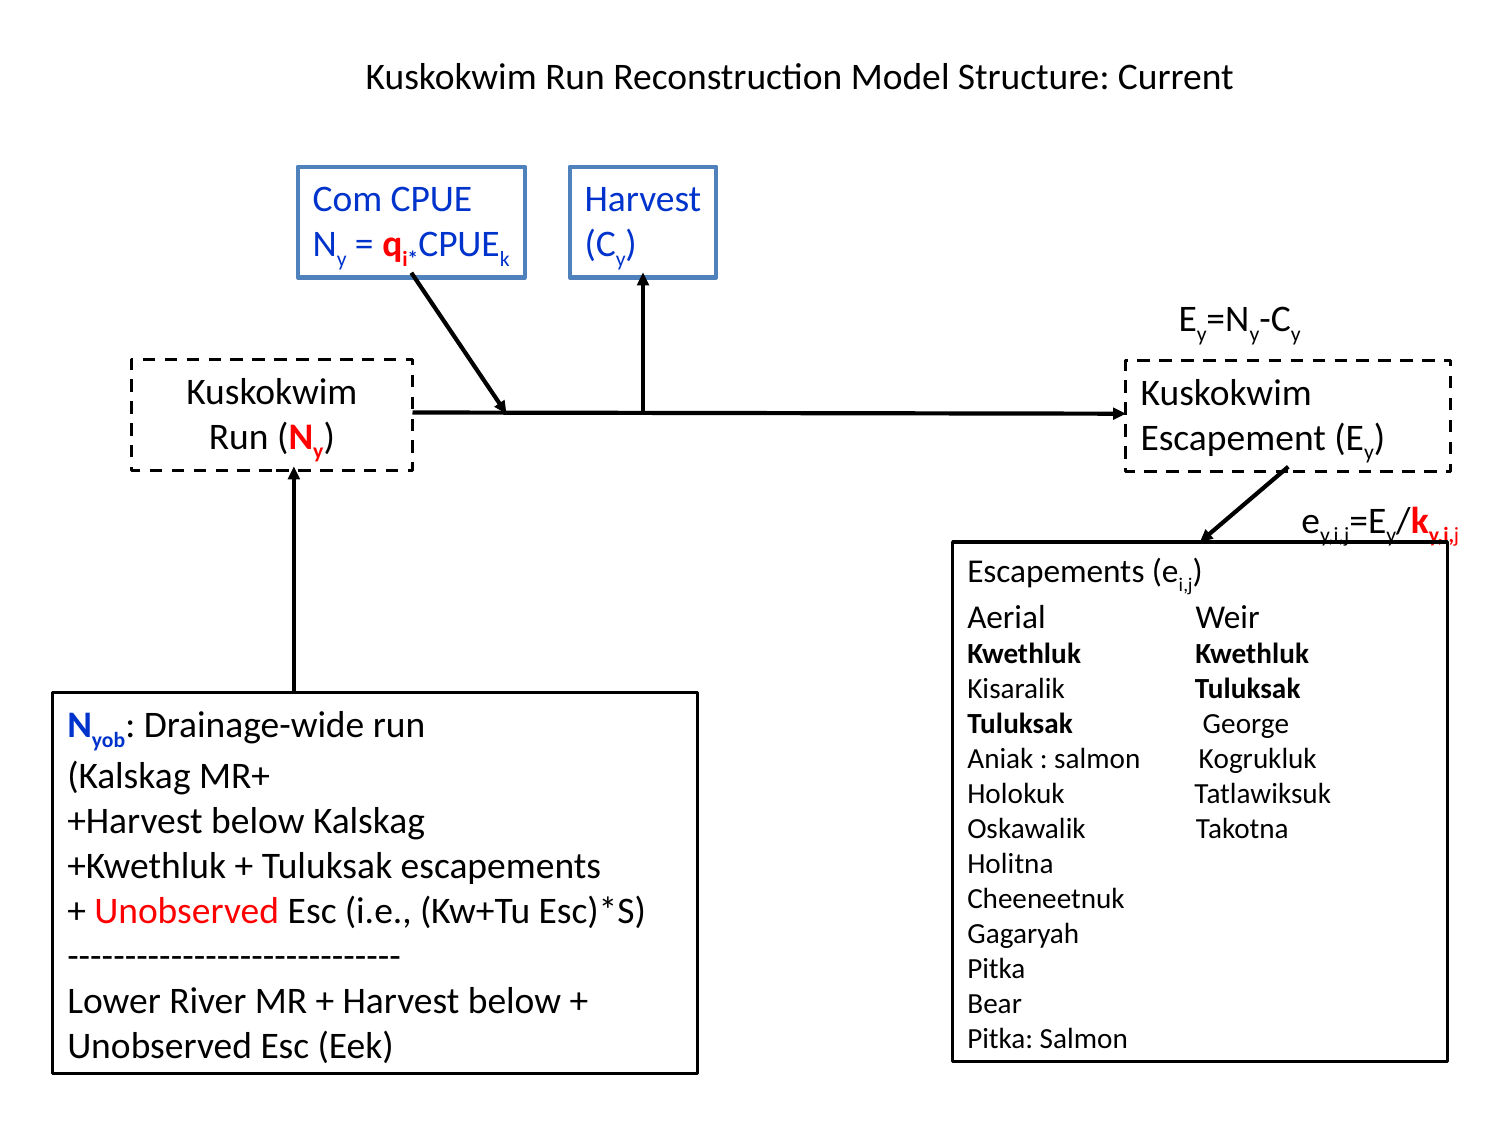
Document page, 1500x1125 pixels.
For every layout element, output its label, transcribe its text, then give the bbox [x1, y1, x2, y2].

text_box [52, 166, 1482, 1072]
text_box Kuskokwim Run Reconstruction Model Structure: Current [350, 44, 1250, 105]
